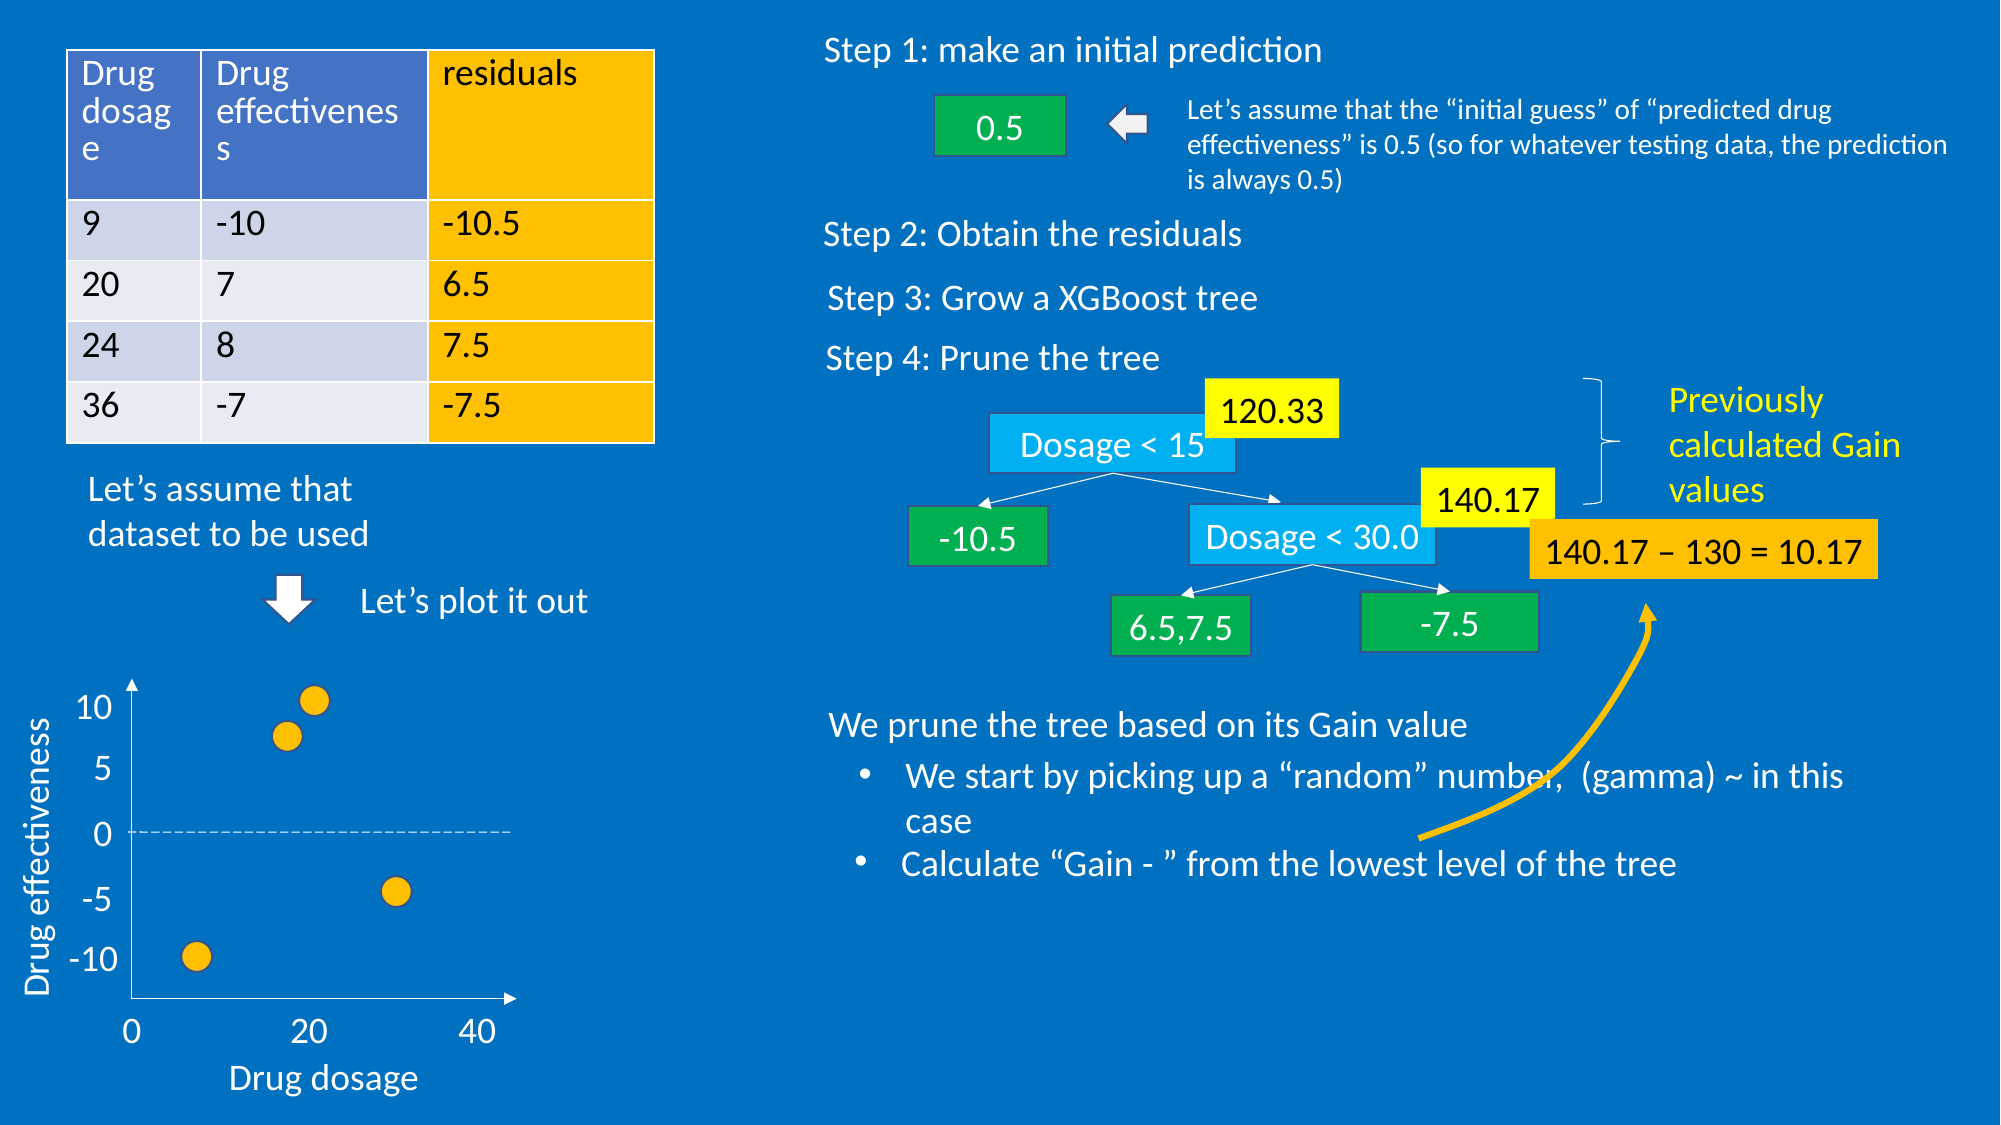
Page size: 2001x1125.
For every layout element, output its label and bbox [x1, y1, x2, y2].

text_box [379, 875, 413, 909]
text_box [809, 17, 1339, 77]
text_box [813, 692, 1485, 753]
text_box [1582, 377, 1620, 505]
table_cell [429, 383, 653, 442]
table_header [202, 51, 427, 199]
table_cell [68, 383, 200, 442]
table_cell [202, 201, 427, 260]
text_box [297, 684, 332, 718]
text_box [810, 265, 1274, 385]
table_cell [68, 322, 200, 381]
table_header [68, 51, 200, 199]
text_box [259, 573, 319, 626]
table_header [429, 51, 653, 199]
text_box [73, 456, 414, 562]
text_box [1105, 101, 1149, 146]
table_cell [429, 322, 653, 381]
table_cell [202, 322, 427, 381]
table_cell [68, 201, 200, 260]
text_box [345, 569, 604, 629]
text_box [907, 378, 1878, 657]
text_box [1653, 367, 1934, 517]
table_cell [202, 261, 427, 320]
table_cell [429, 261, 653, 320]
text_box [270, 719, 304, 753]
table_cell [429, 201, 653, 260]
text_box [180, 939, 214, 974]
text_box [1418, 602, 1654, 840]
text_box [912, 94, 1067, 174]
text_box [808, 82, 1973, 262]
table_cell [202, 383, 427, 442]
text_box [4, 674, 517, 1106]
table_cell [68, 261, 200, 320]
